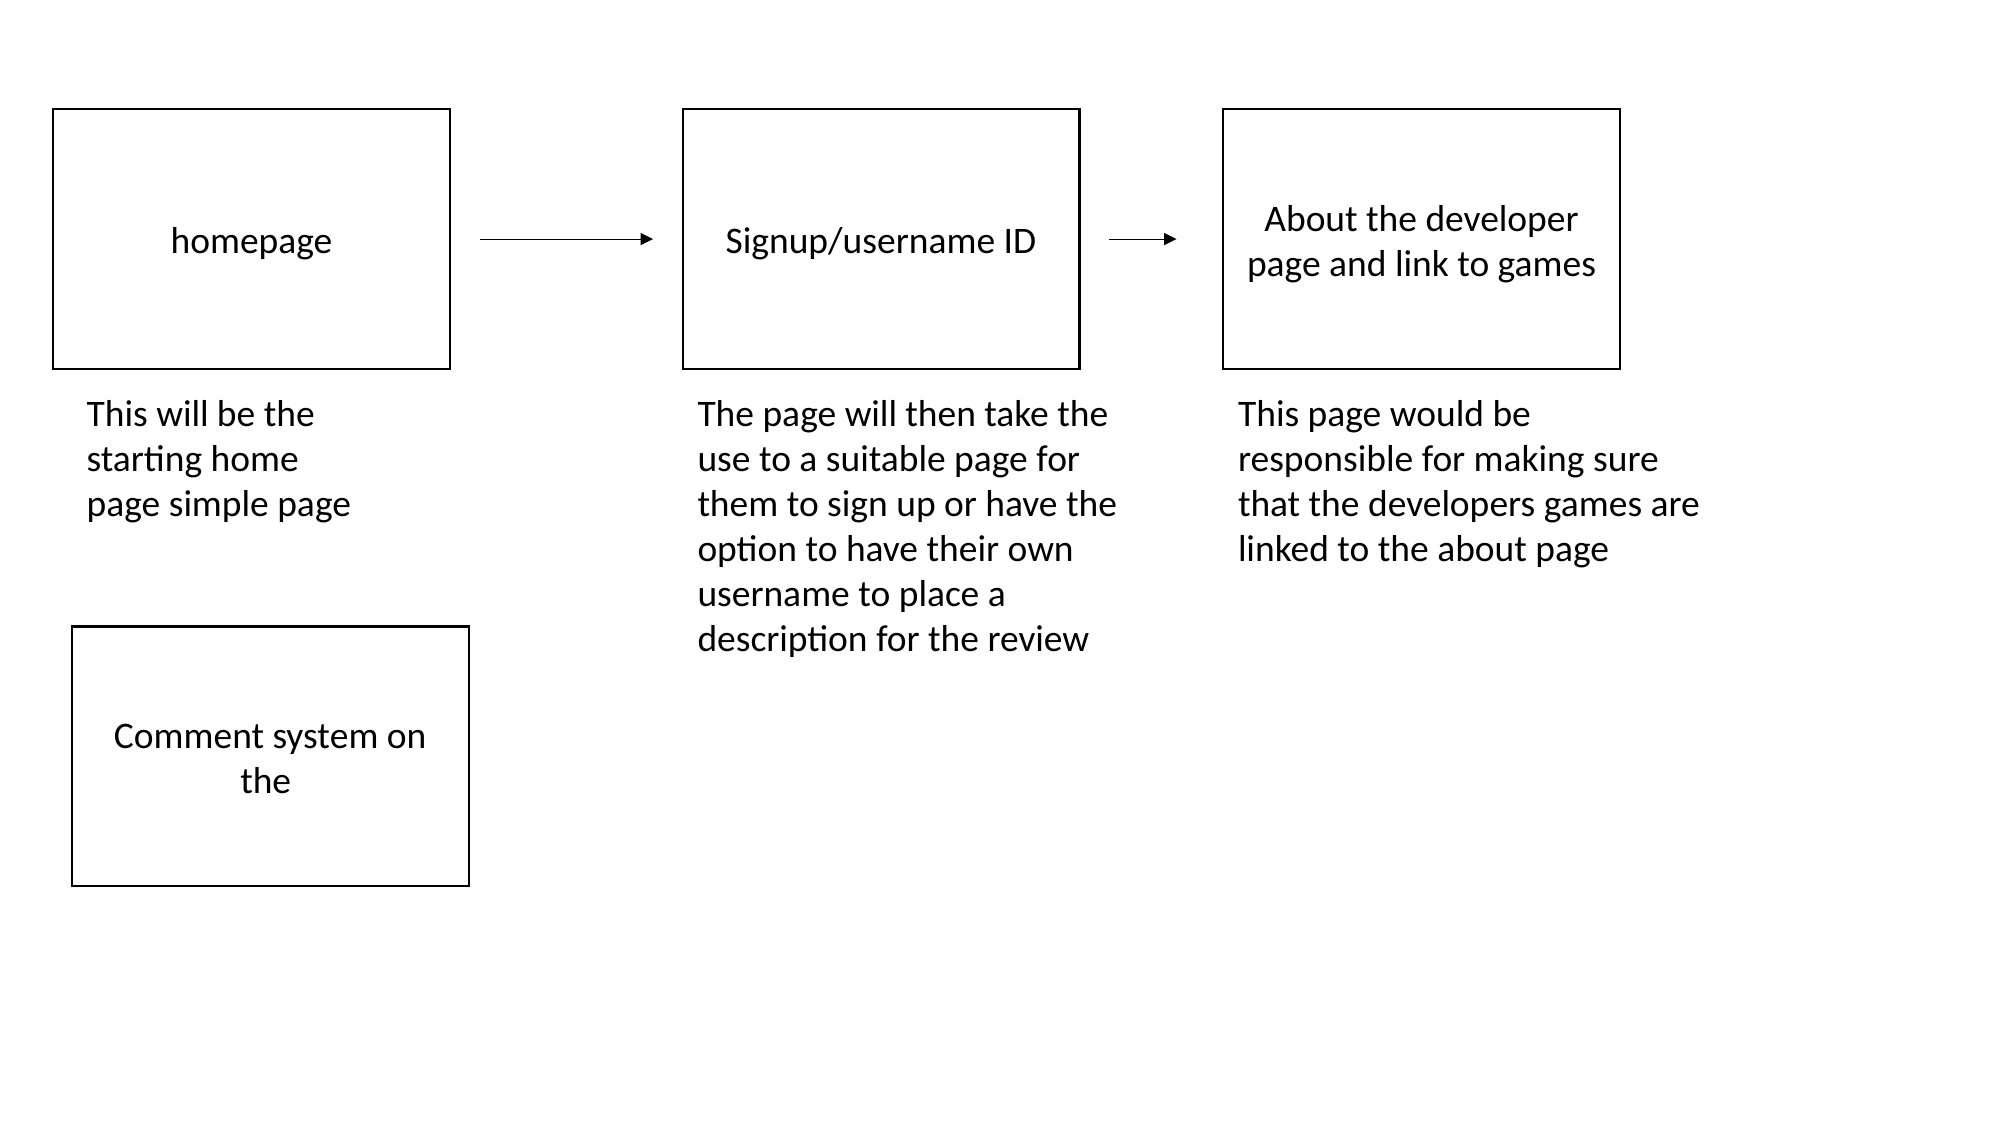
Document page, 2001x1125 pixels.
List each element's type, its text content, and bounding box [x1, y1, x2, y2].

text_box About the developer page and link to games [1222, 108, 1621, 370]
text_box The page will then take the use to a suitable page for them to sign up or have the option to have their own username to place a description for the review [682, 381, 1177, 666]
text_box Signup/username ID [682, 108, 1081, 370]
text_box This page would be responsible for making sure that the developers games are linked to the about page [1223, 381, 1718, 576]
text_box This will be the starting home page simple page [71, 381, 394, 531]
text_box Comment system on the [71, 625, 470, 887]
text_box homepage [52, 108, 451, 370]
